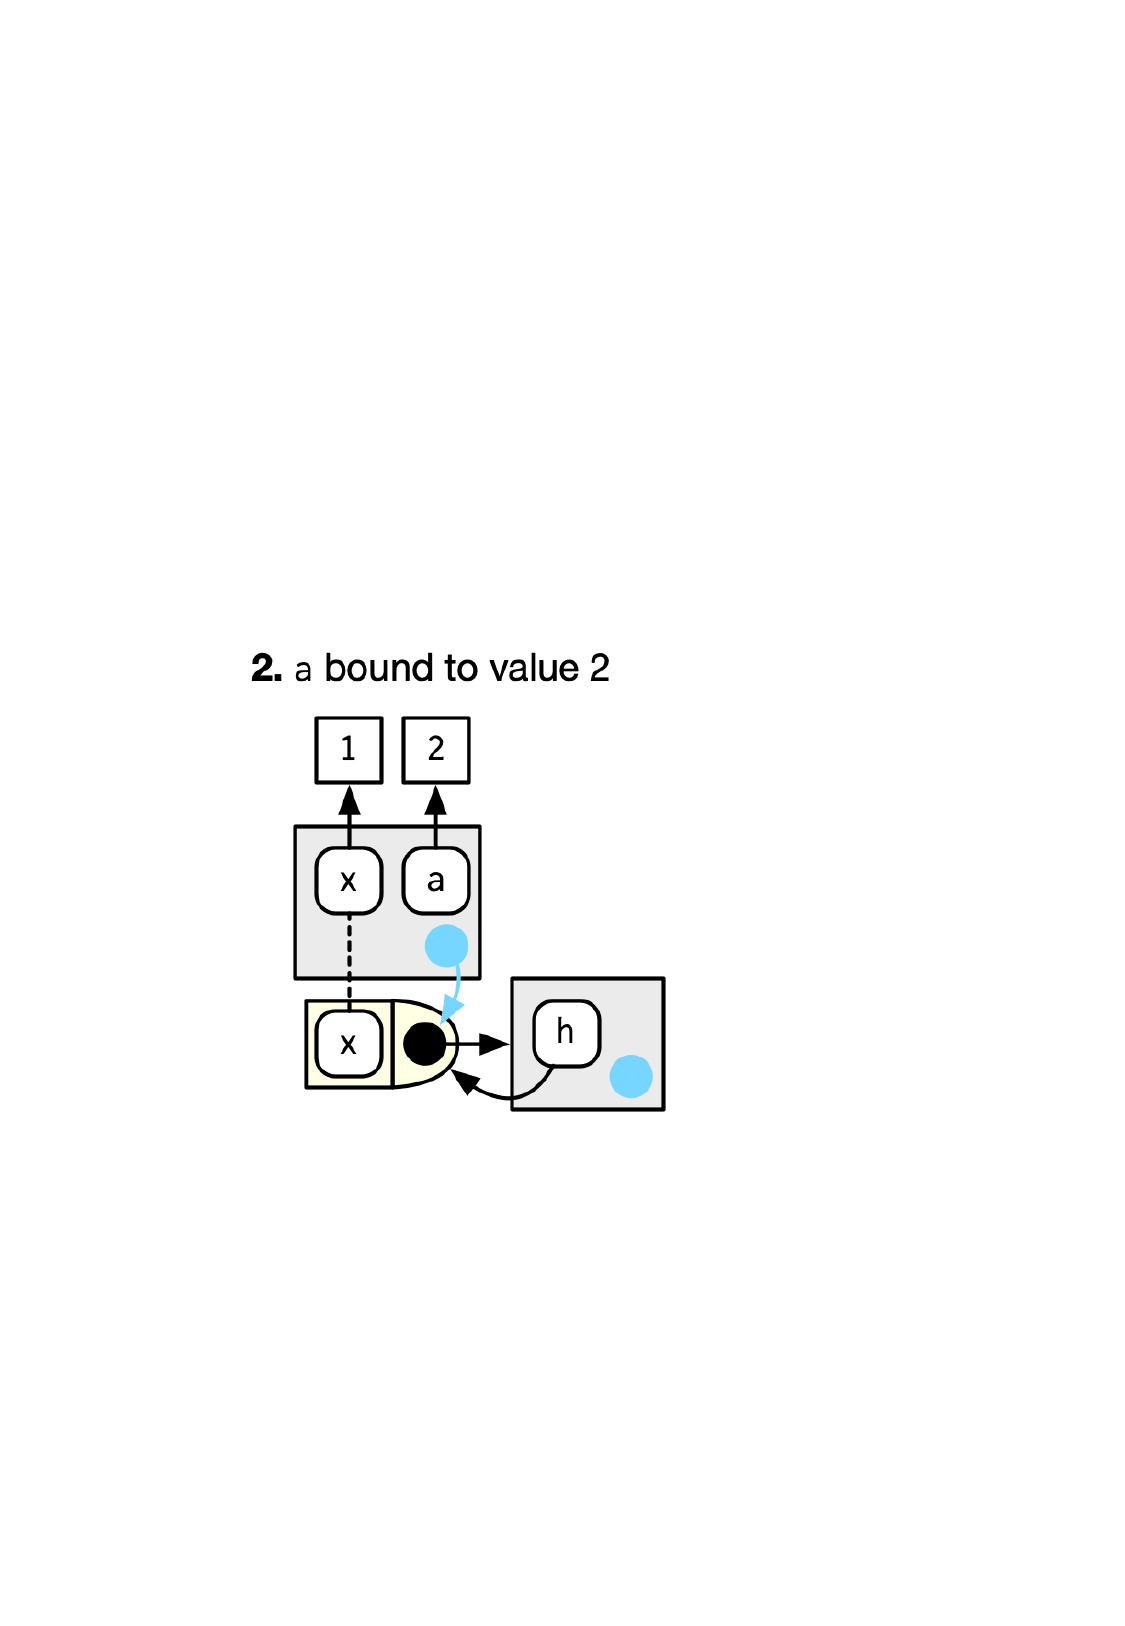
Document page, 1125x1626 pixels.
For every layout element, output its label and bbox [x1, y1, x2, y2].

picture [240, 635, 967, 1128]
